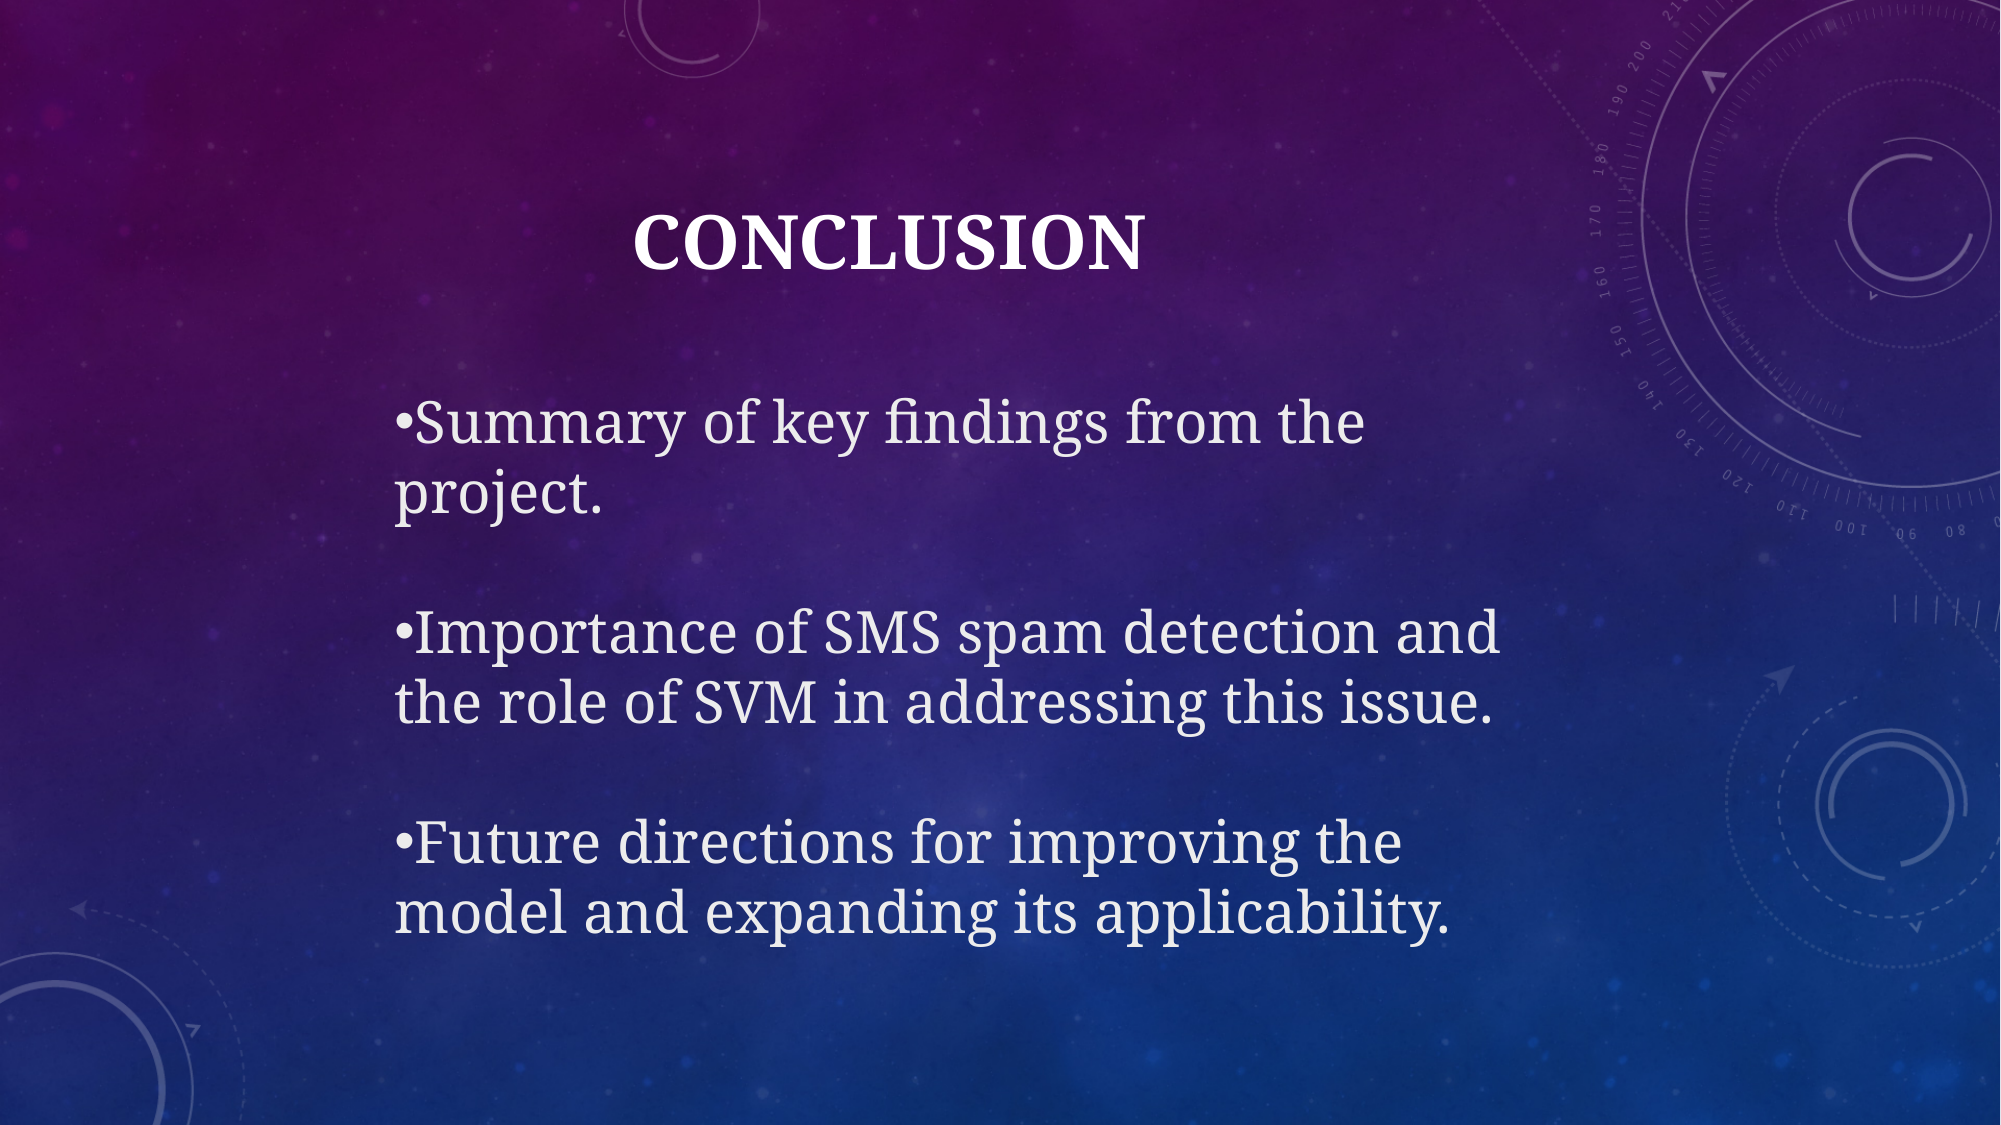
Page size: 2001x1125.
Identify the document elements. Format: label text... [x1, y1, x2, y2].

picture [0, 0, 2001, 1125]
title CONCLUSION [616, 119, 1200, 359]
text_box Summary of key findings from the project. Importance of SMS spam detection and the role of SVM in addressing this issue. Future directions for improving the model and expanding its applicability. [379, 378, 1539, 953]
